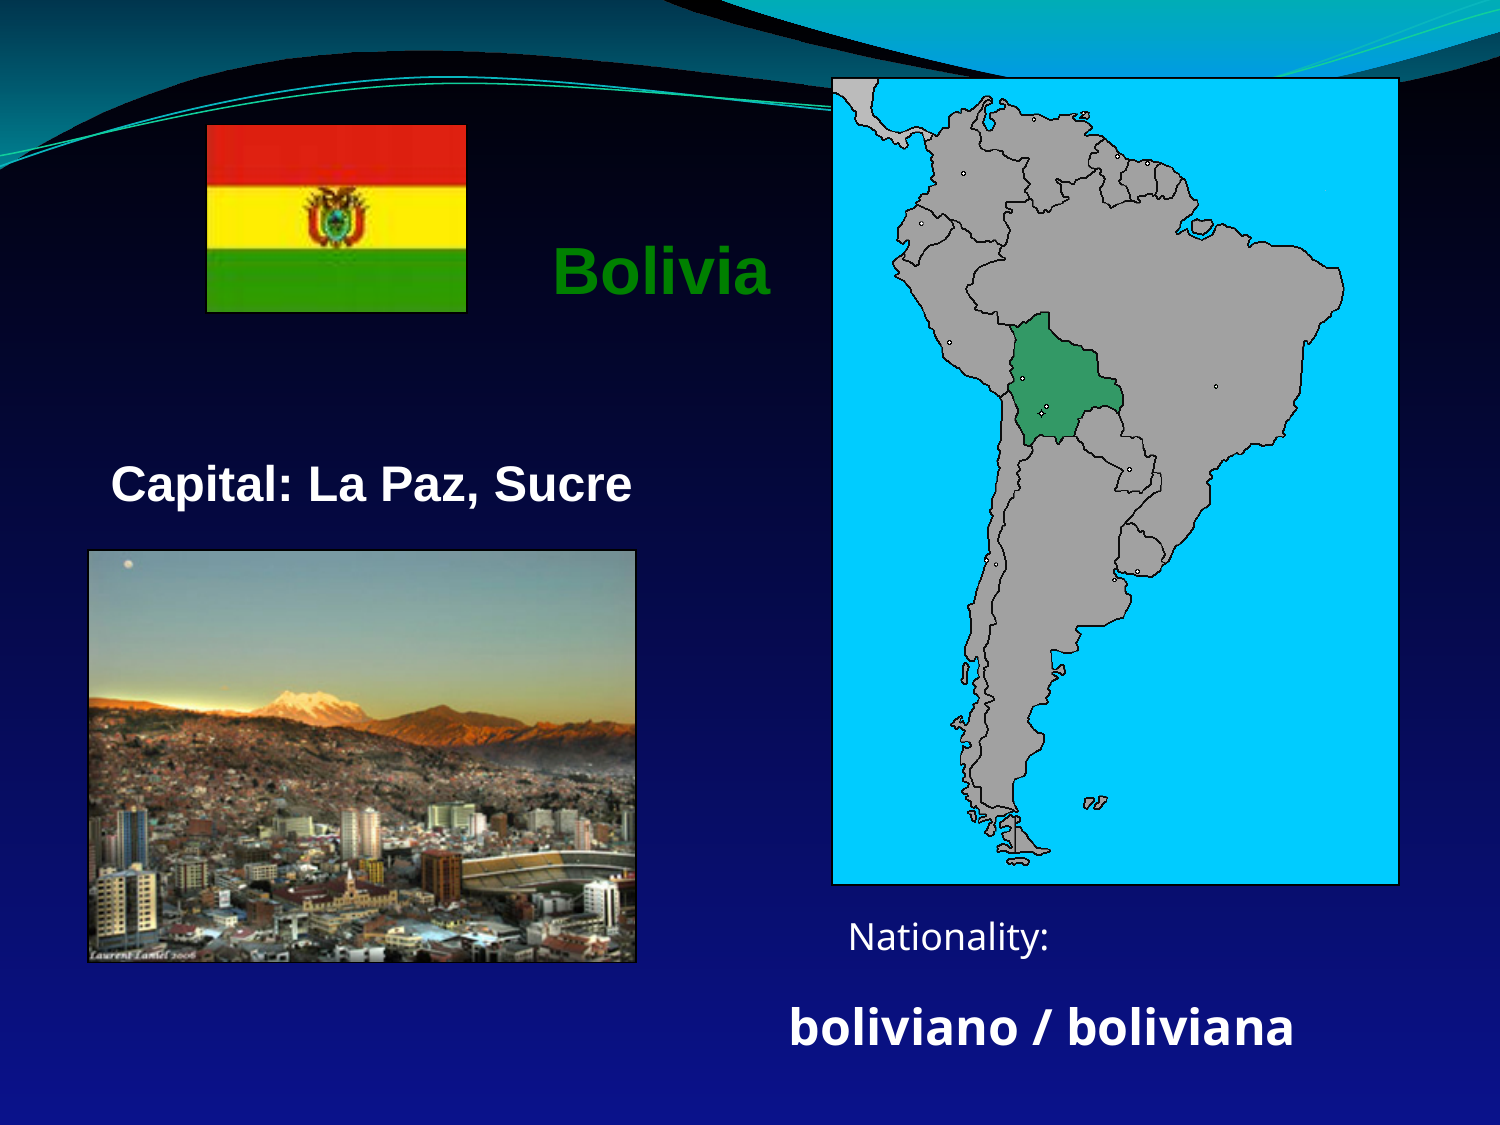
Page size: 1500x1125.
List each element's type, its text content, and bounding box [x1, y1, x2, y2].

picture [832, 78, 1343, 836]
picture [1081, 112, 1089, 118]
picture [1192, 220, 1213, 234]
picture [1095, 797, 1106, 809]
picture [968, 811, 976, 821]
picture [1084, 798, 1094, 808]
picture [206, 125, 467, 313]
picture [88, 550, 636, 962]
picture [962, 663, 968, 684]
picture [1006, 858, 1029, 865]
text_box boliviano / boliviana [773, 987, 1412, 1063]
text_box Bolivia [537, 220, 827, 316]
picture [998, 815, 1050, 855]
text_box Nationality: [832, 904, 1388, 965]
text_box Capital: La Paz, Sucre [95, 443, 660, 519]
